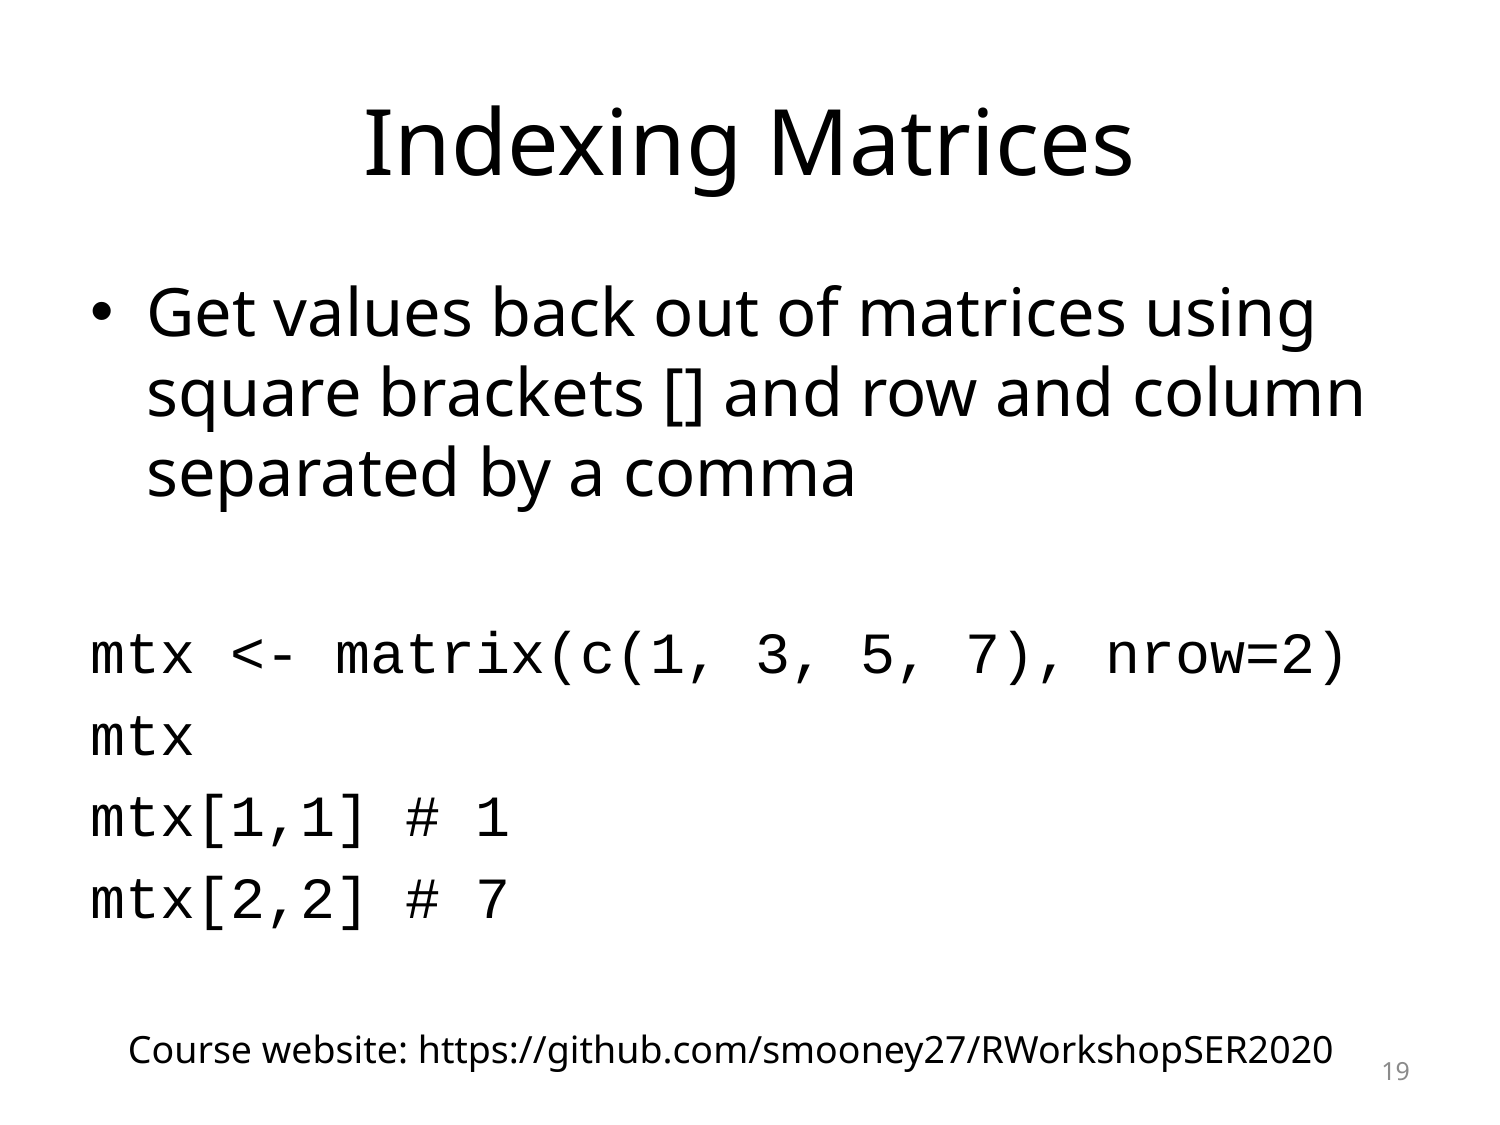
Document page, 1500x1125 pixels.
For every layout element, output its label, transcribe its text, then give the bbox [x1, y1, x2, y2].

title Indexing Matrices [75, 45, 1425, 233]
slide_number 19 [1074, 1042, 1425, 1103]
text_box Course website: https://github.com/smooney27/RWorkshopSER2020 [75, 1018, 1388, 1079]
list Get values back out of matrices using square brackets [] and row and column separated by a comma mtx <- matrix(c(1, 3, 5, 7), nrow=2) mtx mtx[1,1] # 1 mtx[2,2] # 7 [75, 262, 1425, 1005]
